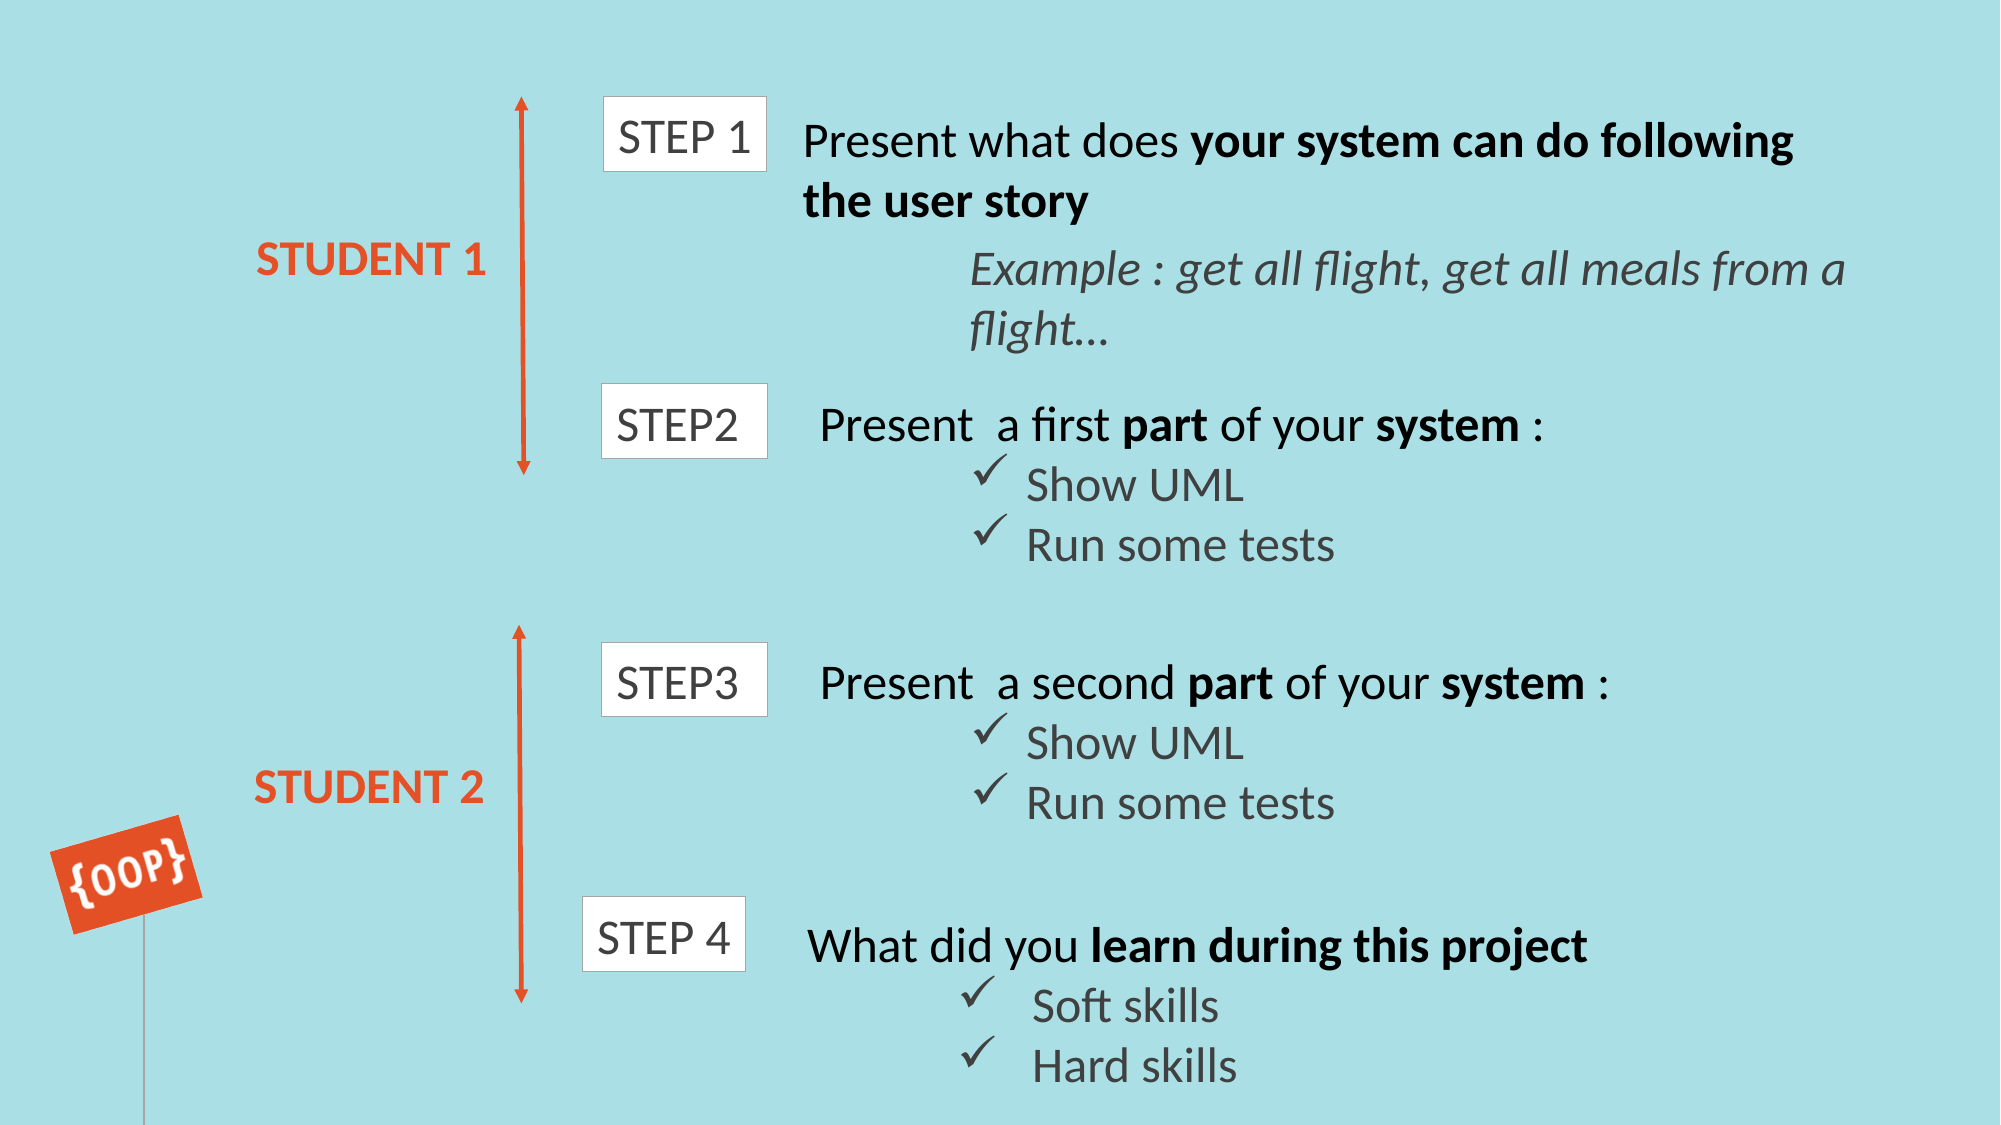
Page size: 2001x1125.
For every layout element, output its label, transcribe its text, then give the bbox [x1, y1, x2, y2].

text_box Present a second part of your system : Show UML Run some tests [805, 642, 1626, 837]
picture [50, 815, 202, 934]
text_box Example : get all flight, get all meals from a flight… [804, 227, 1982, 363]
text_box Present a first part of your system : Show UML Run some tests [804, 383, 1561, 579]
text_box STUDENT 1 [241, 218, 503, 293]
text_box STEP2 [601, 383, 768, 459]
text_box Present what does your system can do following the user story [788, 99, 1845, 235]
text_box STEP 4 [582, 896, 746, 972]
text_box STUDENT 2 [238, 746, 500, 822]
text_box STEP3 [601, 642, 768, 717]
text_box STEP 1 [603, 96, 767, 172]
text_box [518, 624, 522, 1004]
text_box What did you learn during this project Soft skills Hard skills [792, 904, 1604, 1100]
